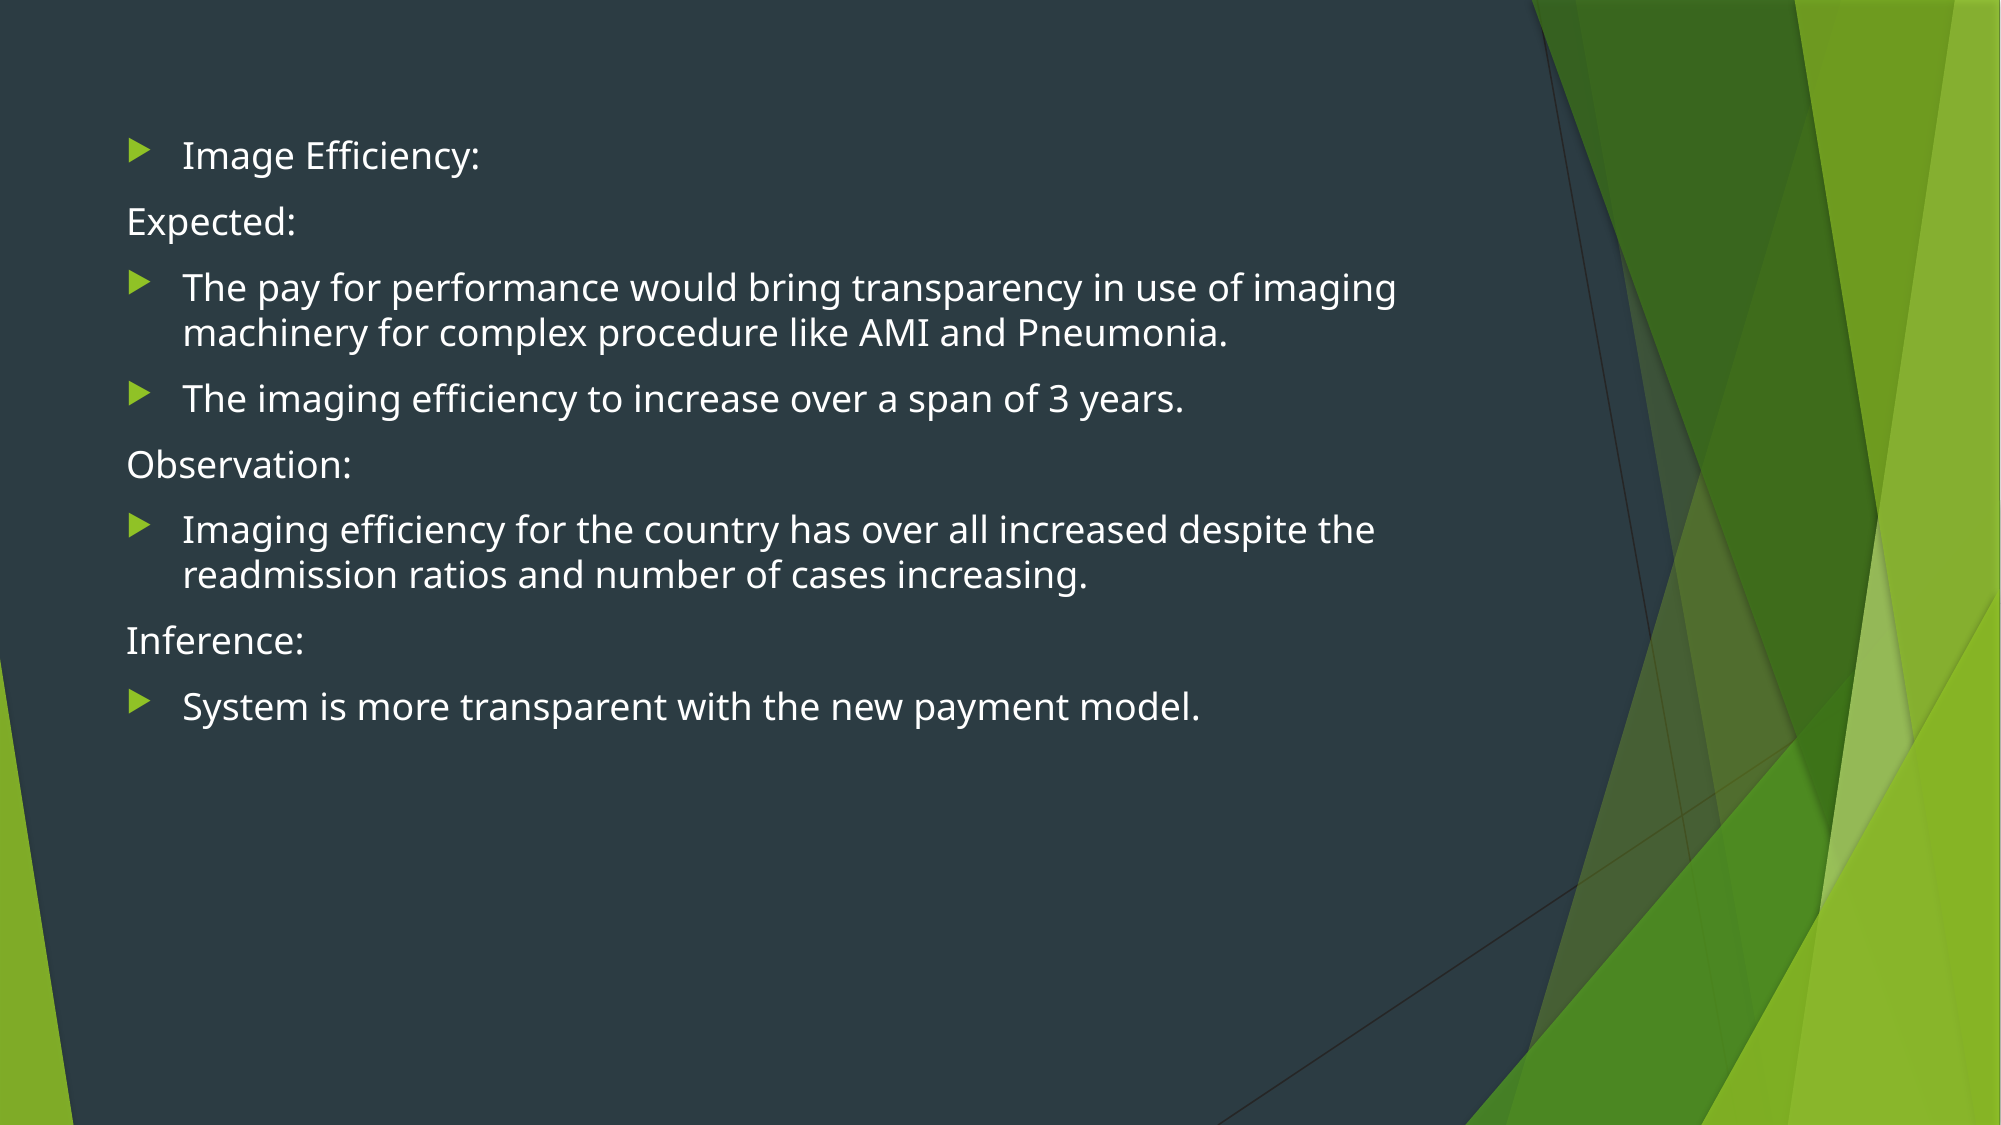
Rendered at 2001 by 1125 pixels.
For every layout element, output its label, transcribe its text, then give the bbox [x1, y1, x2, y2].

list Image Efficiency: Expected: The pay for performance would bring transparency in use of imaging machinery for complex procedure like AMI and Pneumonia. The imaging efficiency to increase over a span of 3 years. Observation: Imaging efficiency for the country has over all increased despite the readmission ratios and number of cases increasing. Inference: System is more transparent with the new payment model. [111, 124, 1522, 992]
